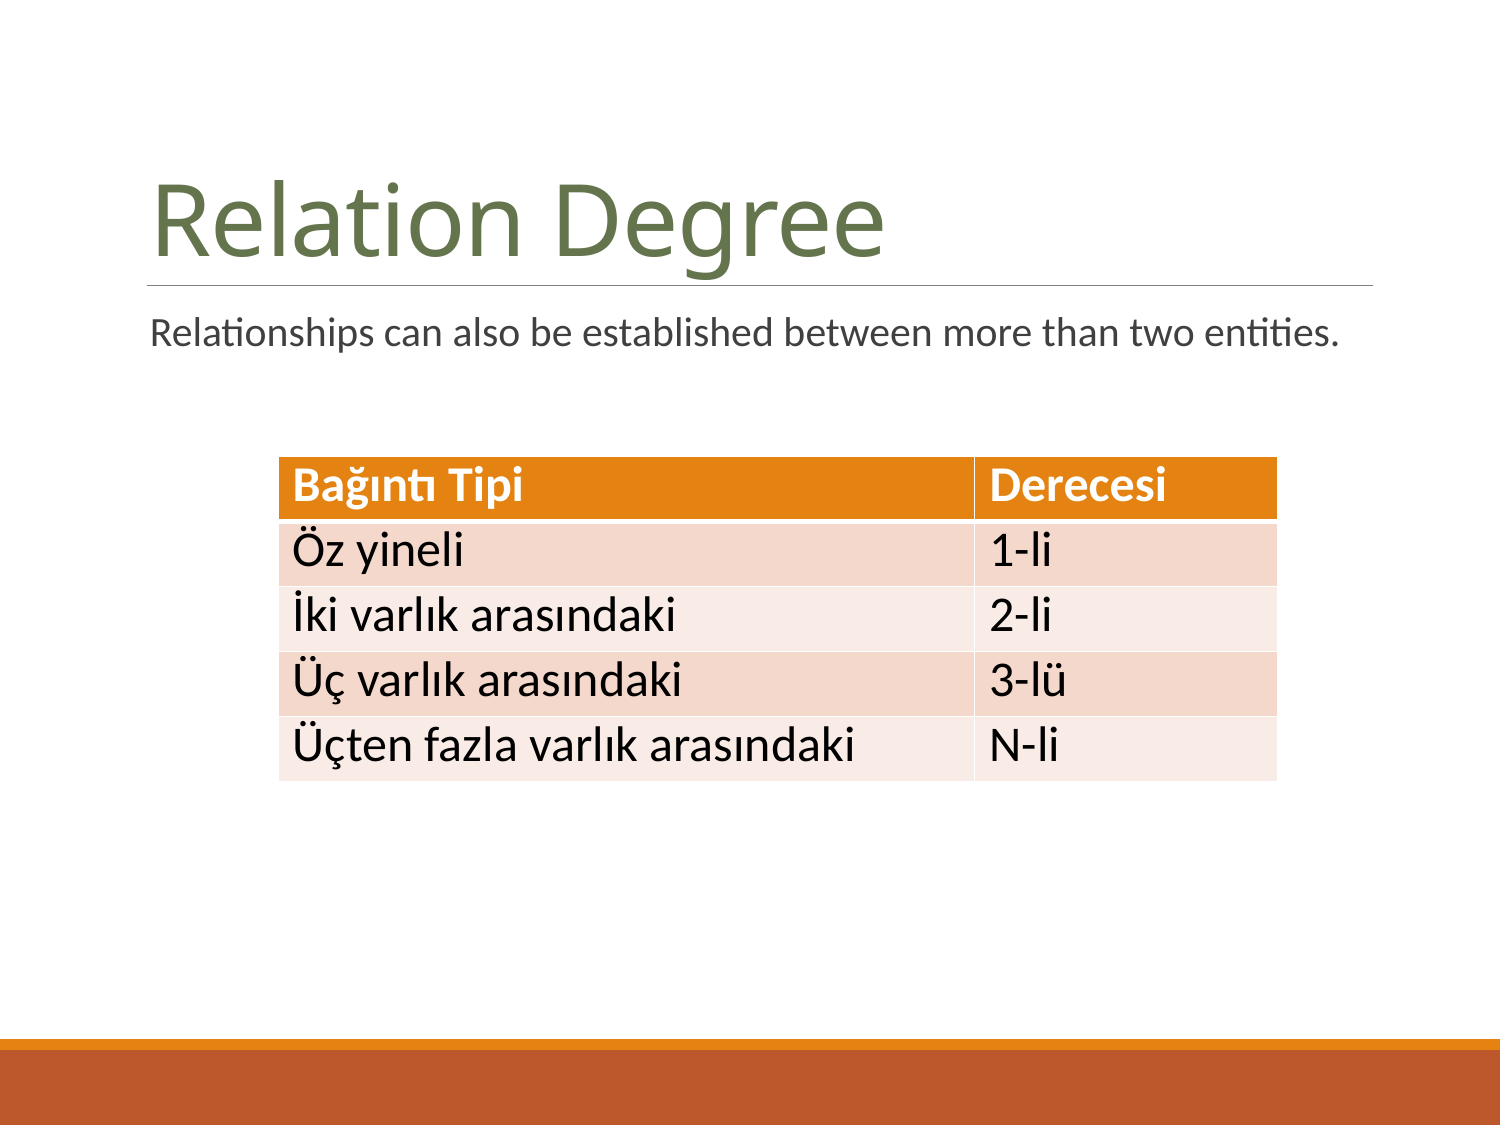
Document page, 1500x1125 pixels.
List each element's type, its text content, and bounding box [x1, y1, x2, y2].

table_header Bağıntı Tipi [279, 457, 974, 519]
table_cell Üçten fazla varlık arasındaki [279, 717, 974, 781]
table_cell Üç varlık arasındaki [279, 652, 974, 716]
title Relation Degree [134, 47, 1373, 285]
table_cell 3-lü [975, 652, 1277, 716]
table_cell İki varlık arasındaki [279, 587, 974, 651]
table_cell Öz yineli [279, 524, 974, 586]
list Relationships can also be established between more than two entities. [134, 302, 1373, 963]
table_cell 1-li [975, 524, 1277, 586]
table_cell 2-li [975, 587, 1277, 651]
table_header Derecesi [975, 457, 1277, 519]
table_cell N-li [975, 717, 1277, 781]
